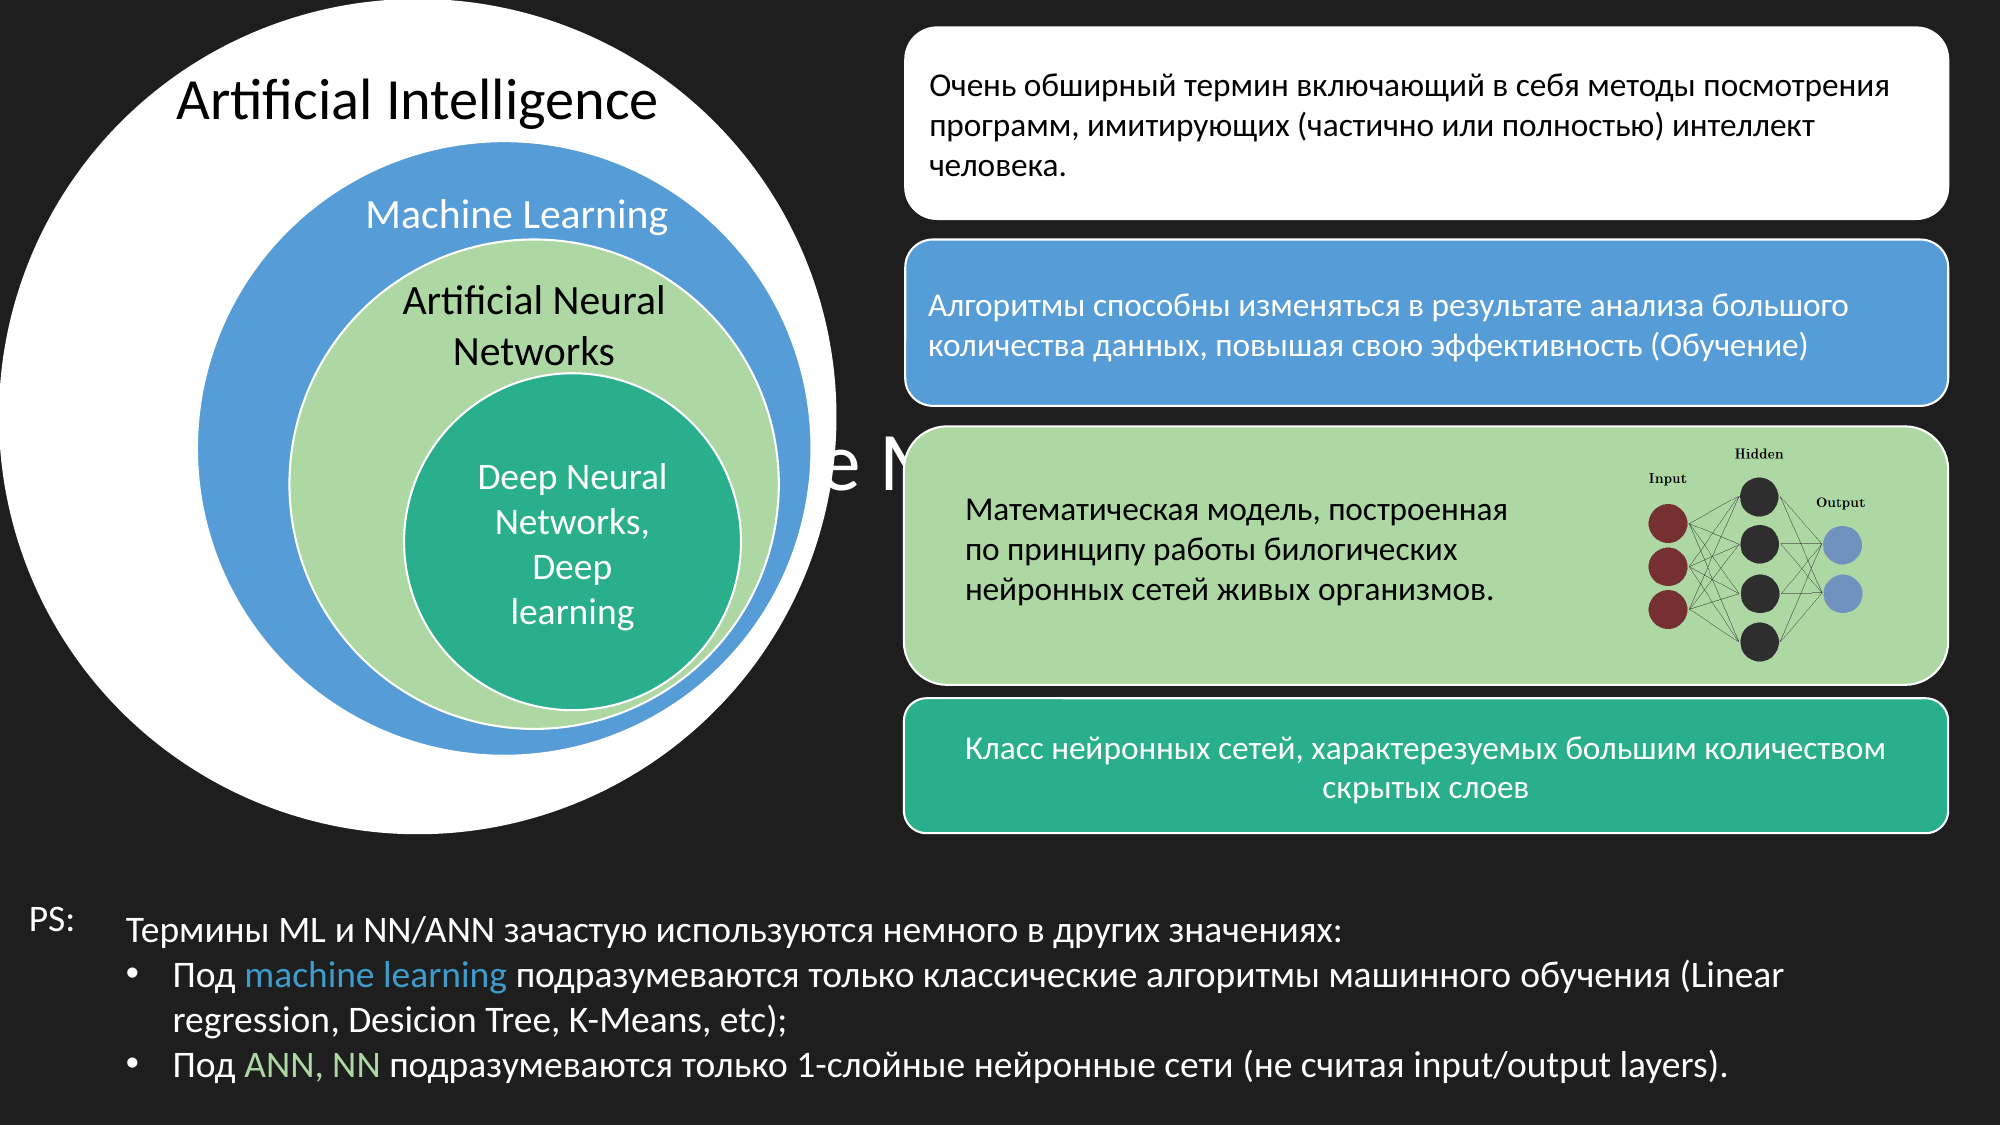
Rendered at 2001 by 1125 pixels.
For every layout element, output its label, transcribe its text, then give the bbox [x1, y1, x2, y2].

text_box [0, 0, 836, 834]
text_box Алгоритмы способны изменяться в результате анализа большого количества данных, повышая свою эффективность (Обучение) [904, 238, 1950, 407]
text_box Что такое Machine Learning? [836, 399, 1879, 515]
text_box Термины ML и NN/ANN зачастую используются немного в других значениях: Под machine learning подразумеваются только классические алгоритмы машинного обучения (Linear regression, Desicion Tree, K-Means, etc); Под ANN, NN подразумеваются только 1-слойные нейронные сети (не считая input/output layers). [99, 885, 1950, 1108]
text_box Очень обширный термин включающий в себя методы посмотрения программ, имитирующих (частично или полностью) интеллект человека. [904, 26, 1950, 221]
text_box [289, 239, 779, 729]
text_box Класс нейронных сетей, характерезуемых большим количеством скрытых слоев [902, 697, 1950, 835]
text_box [196, 141, 812, 756]
text_box PS: [14, 886, 101, 947]
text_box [903, 426, 1949, 685]
